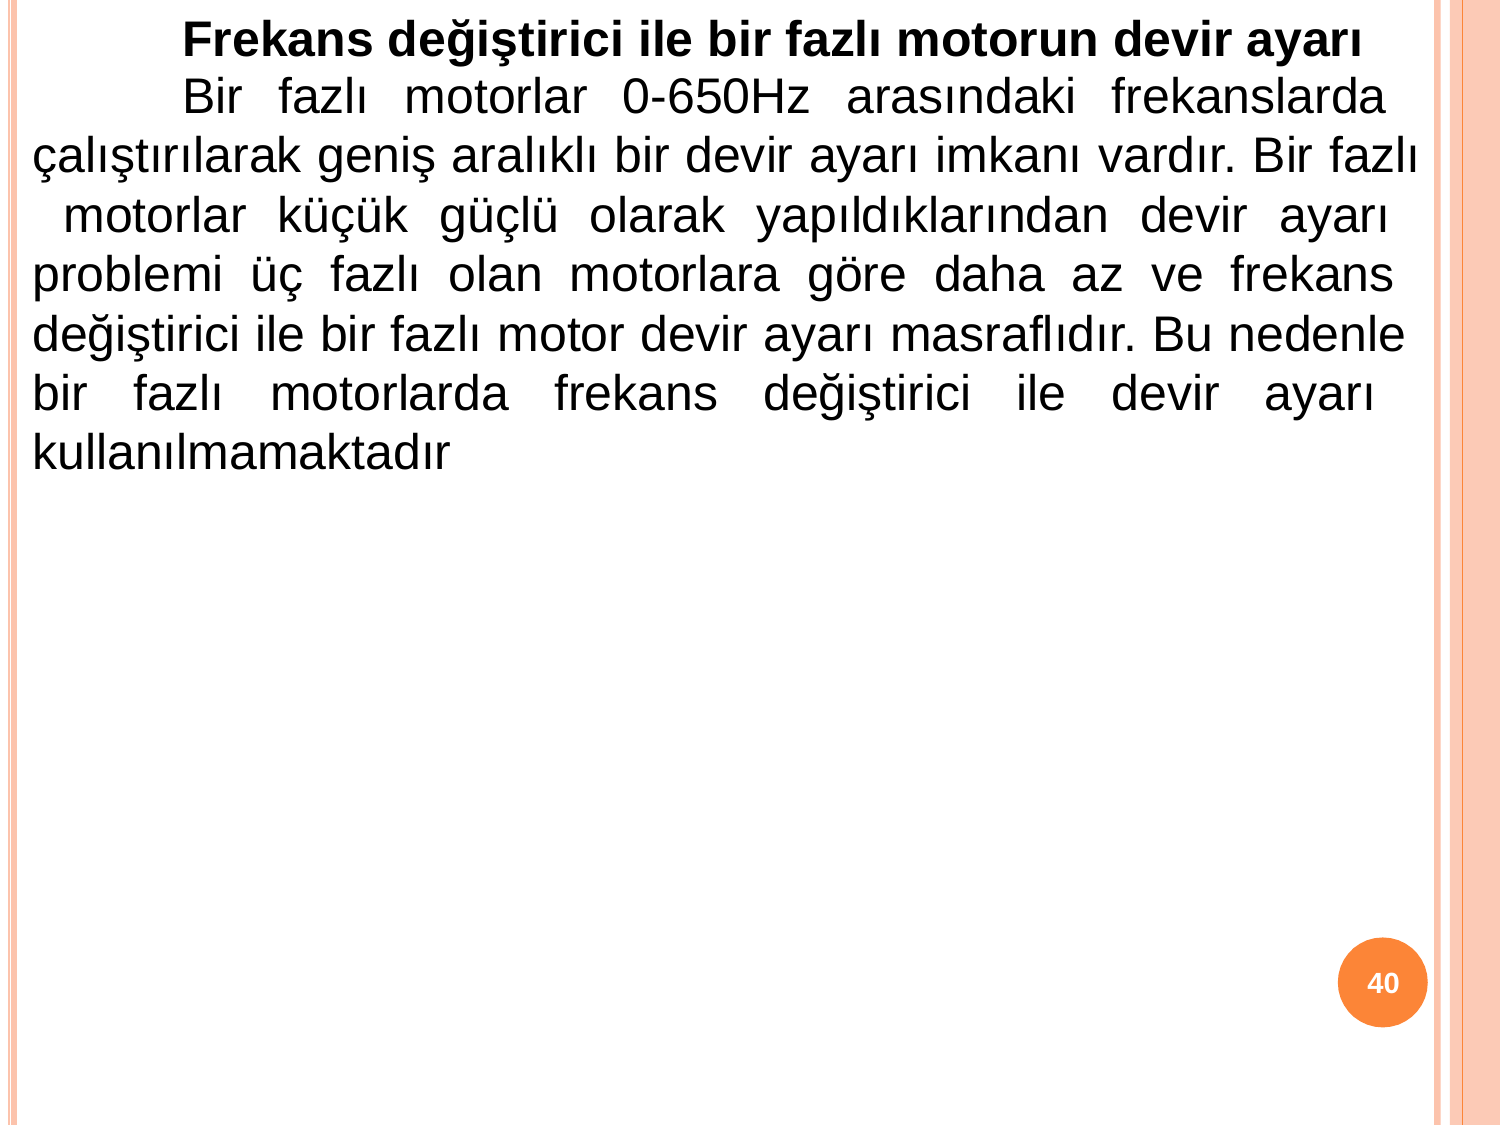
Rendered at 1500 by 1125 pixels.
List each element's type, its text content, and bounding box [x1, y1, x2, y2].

title Frekans değiştirici ile bir fazlı motorun devir ayarı [180, 3, 1366, 63]
text_box [1449, 0, 1462, 1125]
text_box 40 [1365, 961, 1403, 1002]
text_box Bir fazlı motorlar 0-650Hz arasındaki frekanslarda çalıştırılarak geniş aralıklı bir devir ayarı imkanı vardır. Bir fazlı motorlar küçük güçlü olarak yapıldıklarından devir ayarı problemi üç fazlı olan motorlara göre daha az ve frekans değiştirici ile bir fazlı motor devir ayarı masraflıdır. Bu nedenle bir fazlı motorlarda frekans değiştirici ile devir ayarı kullanılmamaktadır [30, 63, 1423, 486]
text_box [1463, 0, 1500, 1125]
